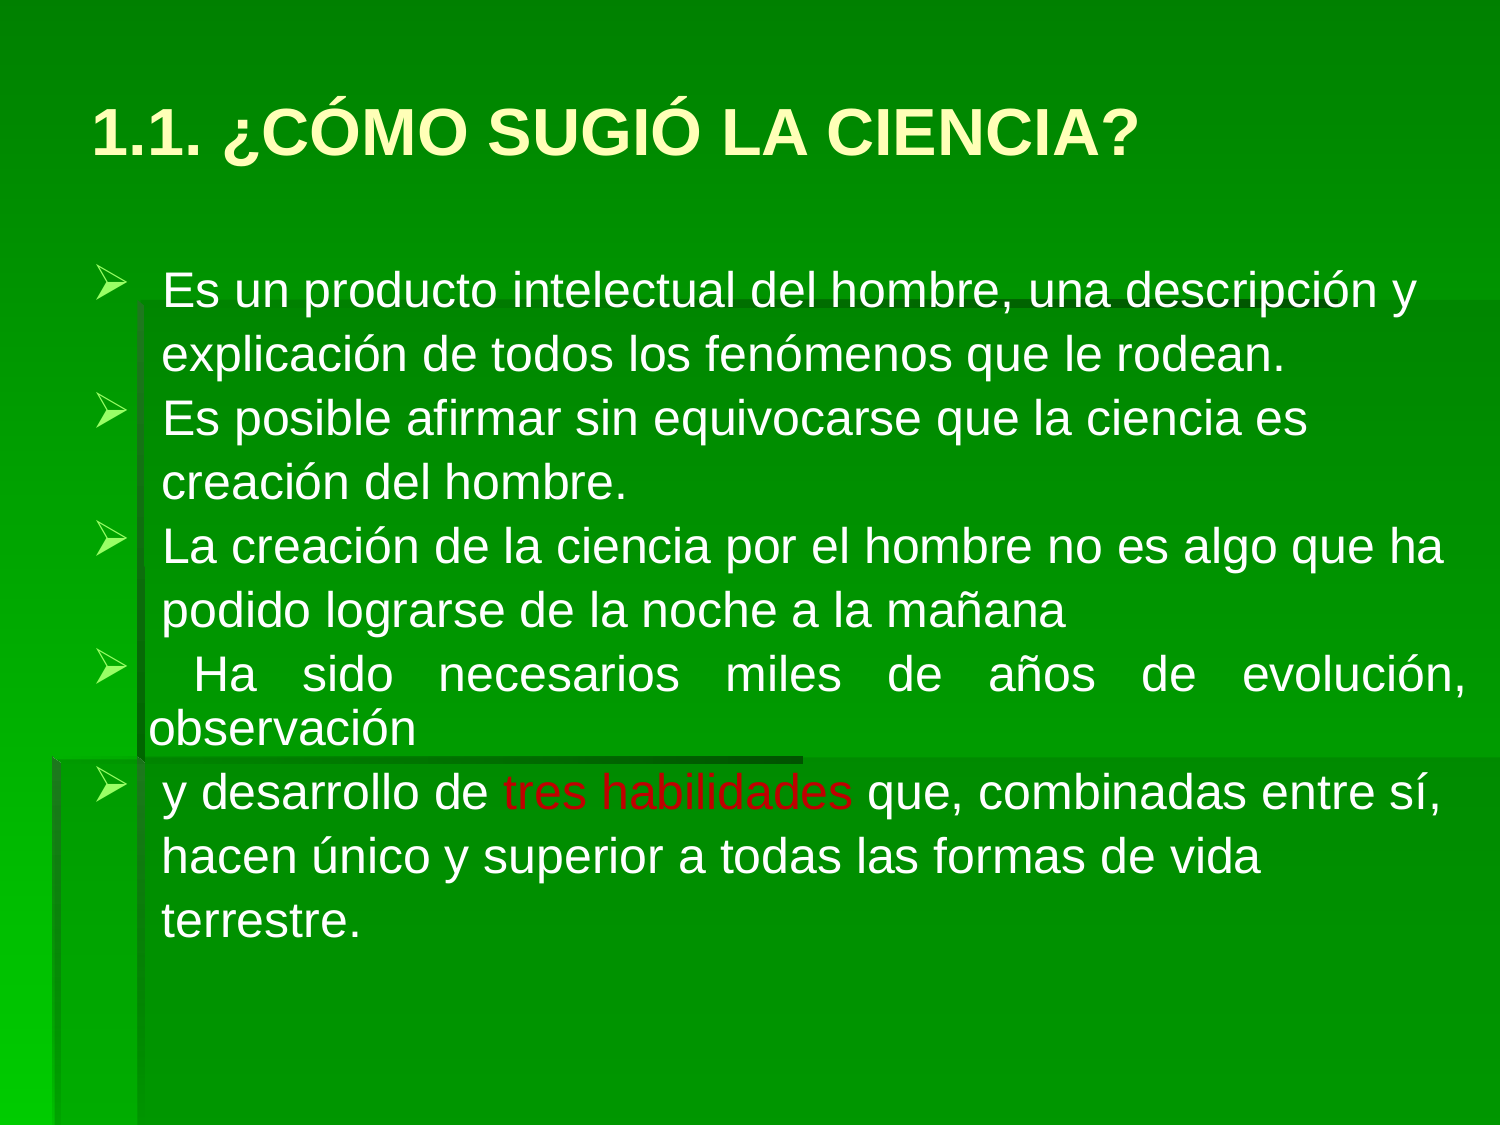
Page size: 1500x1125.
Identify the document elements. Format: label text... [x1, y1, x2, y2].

list 1.1. ¿CÓMO SUGIÓ LA CIENCIA? Es un producto intelectual del hombre, una descripción y explicación de todos los fenómenos que le rodean. Es posible afirmar sin equivocarse que la ciencia es creación del hombre. La creación de la ciencia por el hombre no es algo que ha podido lograrse de la noche a la mañana Ha sido necesarios miles de años de evolución, observación y desarrollo de tres habilidades que, combinadas entre sí, hacen único y superior a todas las formas de vida terrestre. [76, 89, 1483, 1010]
